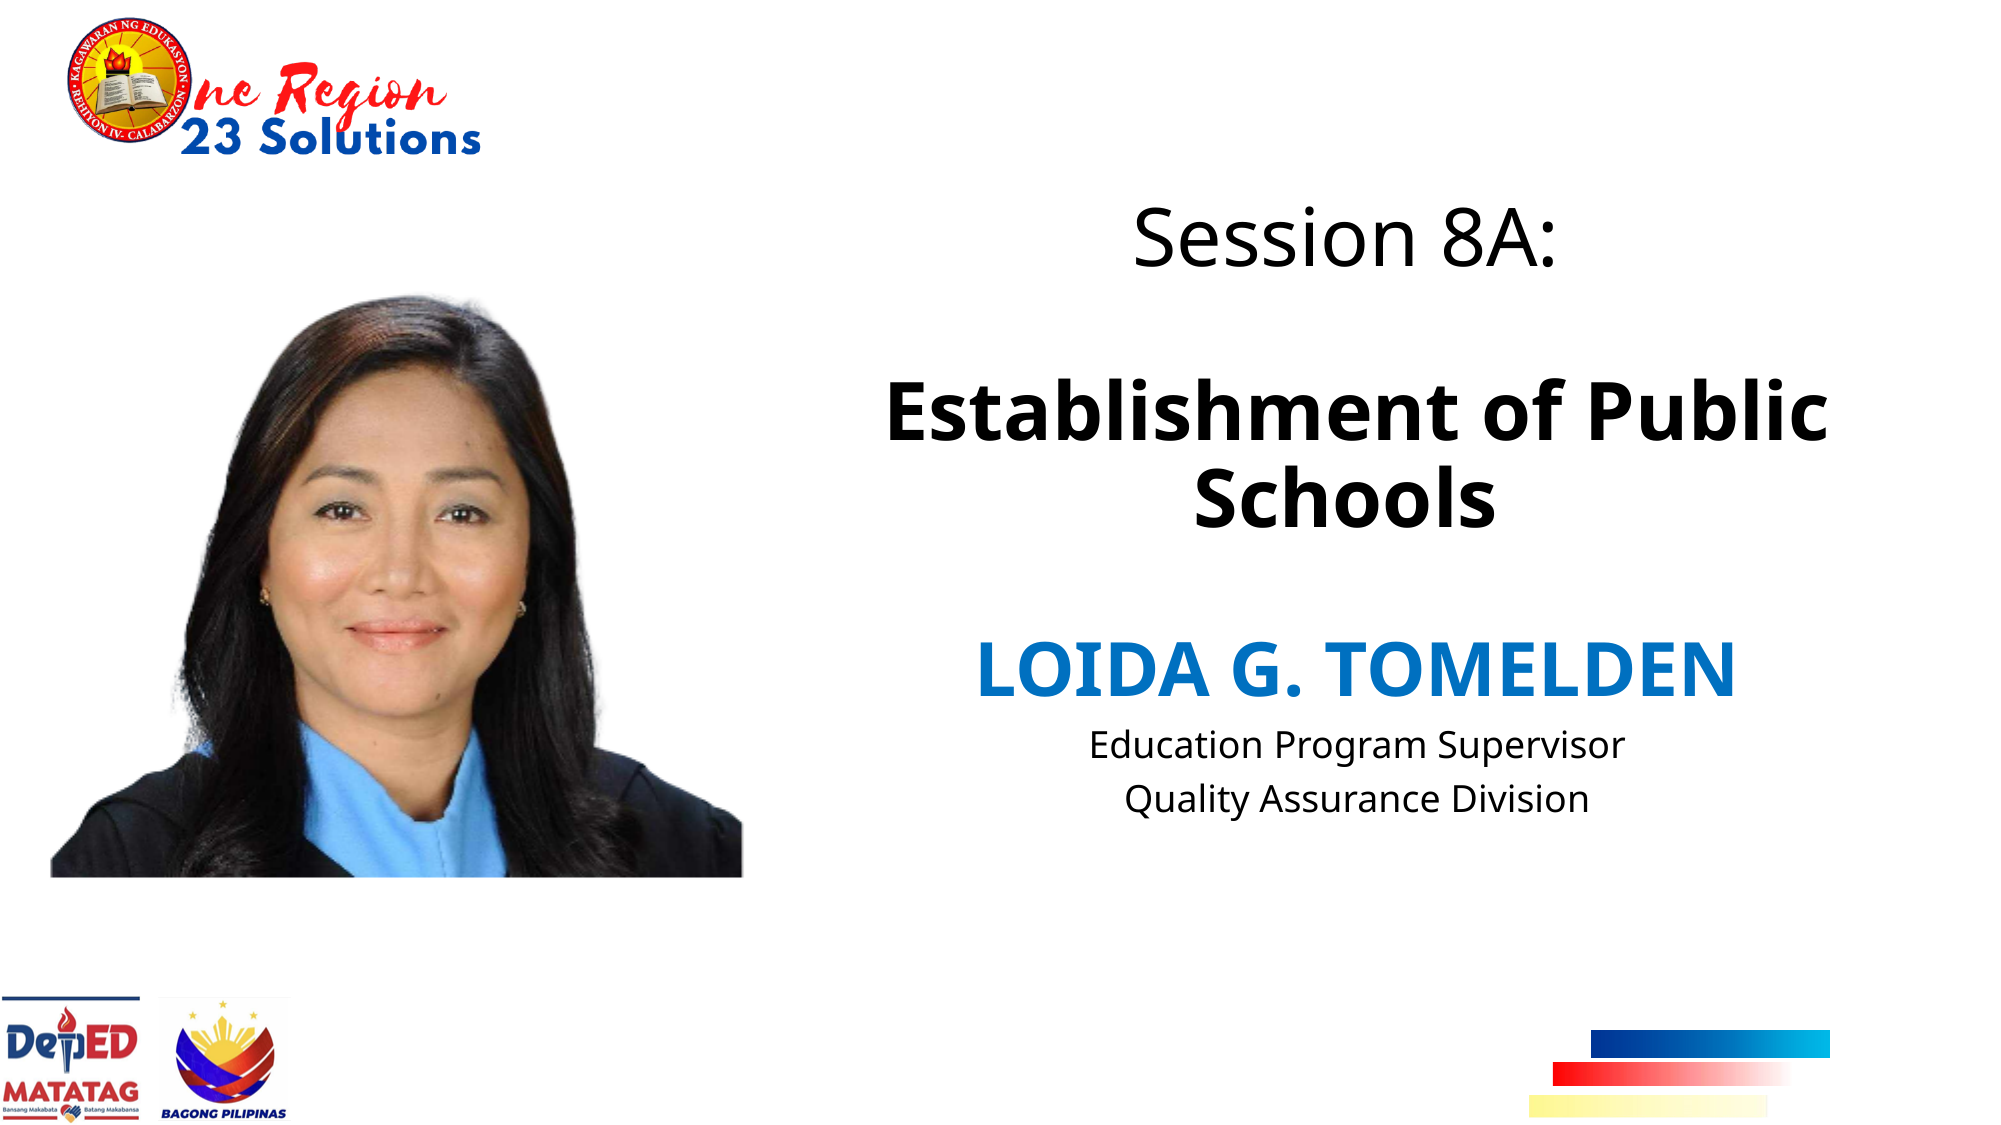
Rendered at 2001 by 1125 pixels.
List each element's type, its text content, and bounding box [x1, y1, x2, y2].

picture [1552, 1062, 1792, 1086]
picture [0, 994, 292, 1125]
text_box LOIDA G. TOMELDEN Education Program Supervisor Quality Assurance Division [811, 601, 1968, 841]
text_box Session 8A: Establishment of Public Schools [782, 186, 1931, 553]
picture [1529, 1095, 1769, 1118]
picture [48, 0, 489, 177]
picture [44, 222, 806, 920]
picture [1591, 1030, 1742, 1058]
